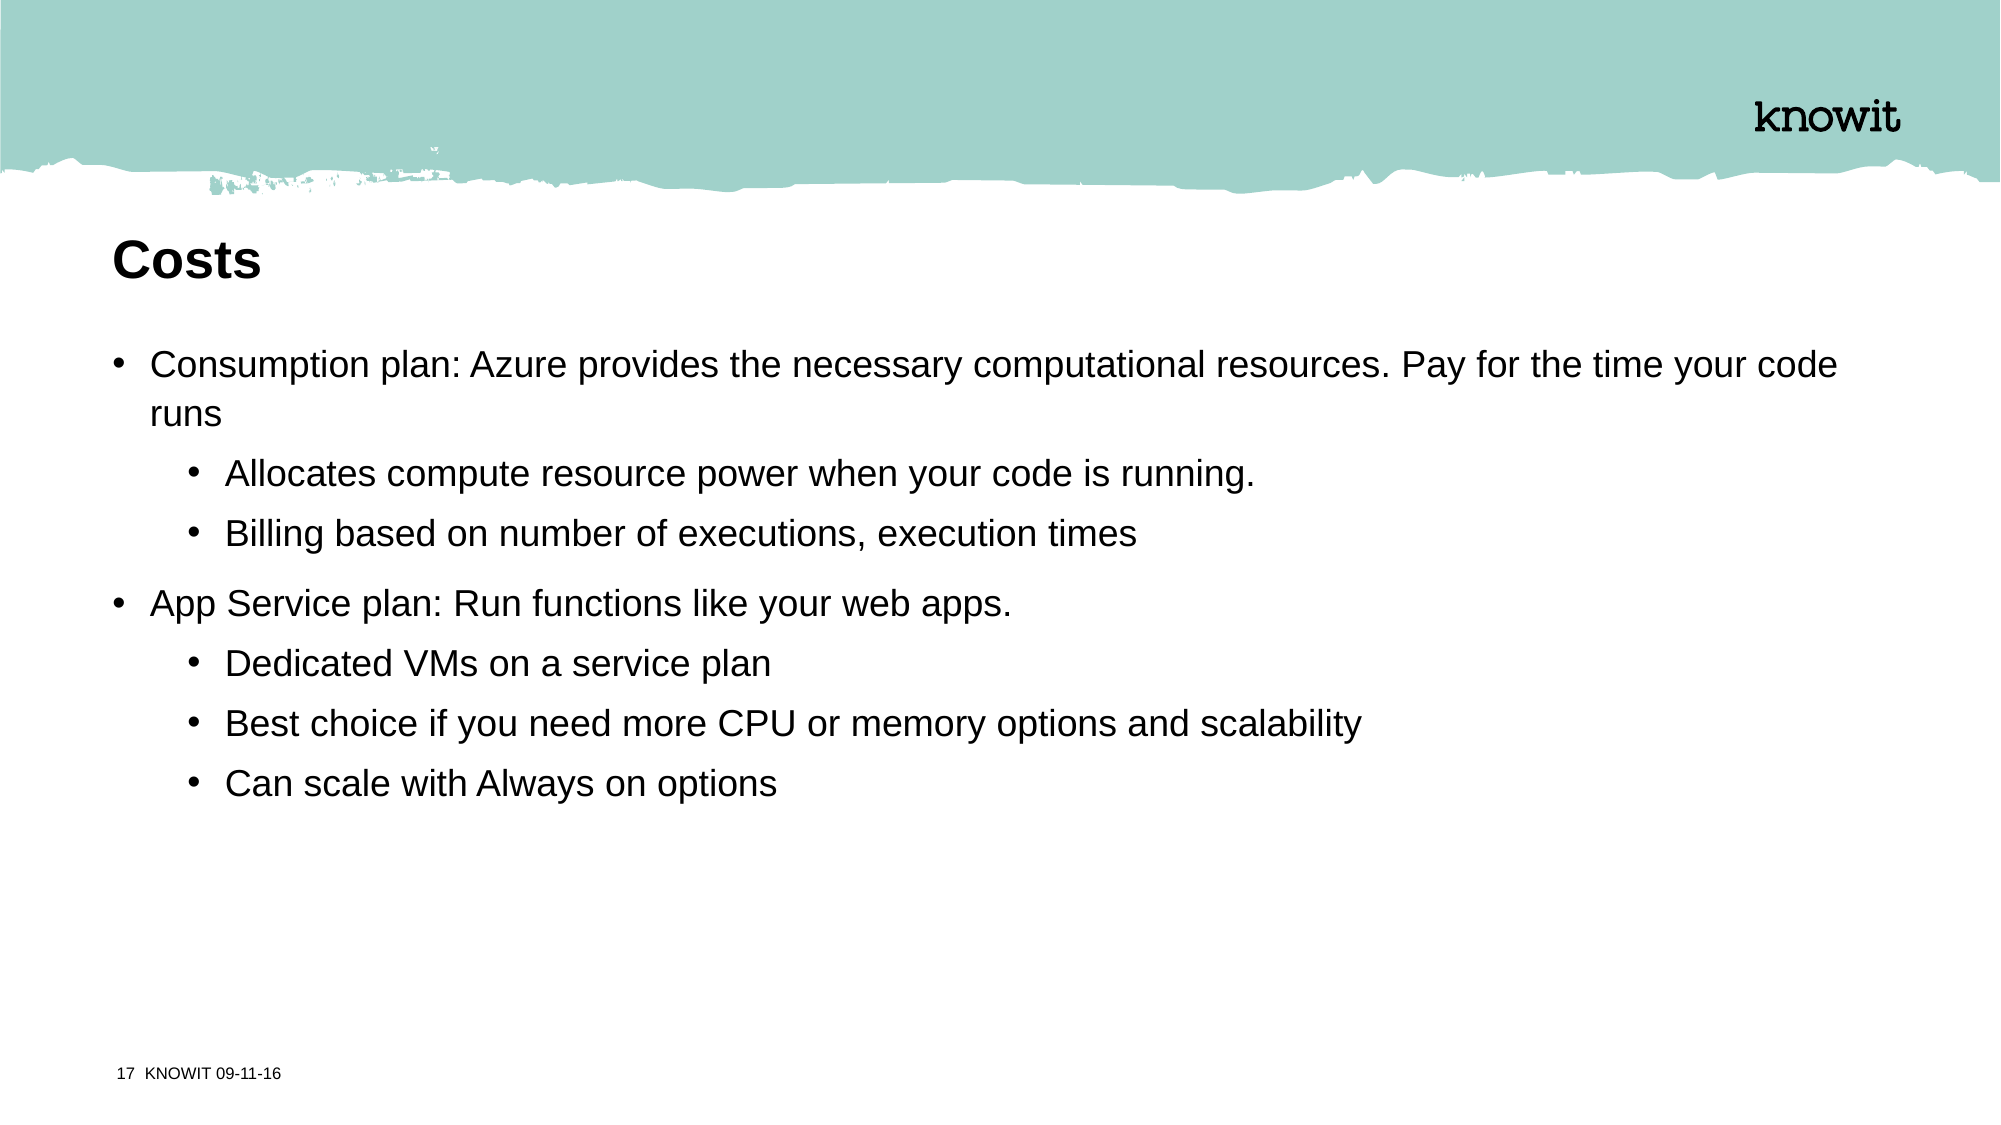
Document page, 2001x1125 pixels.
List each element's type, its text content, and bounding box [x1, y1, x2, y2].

list Consumption plan: Azure provides the necessary computational resources. Pay for the time your code runs Allocates compute resource power when your code is running. Billing based on number of executions, execution times App Service plan: Run functions like your web apps. Dedicated VMs on a service plan Best choice if you need more CPU or memory options and scalability Can scale with Always on options [97, 327, 1903, 1022]
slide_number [101, 1042, 1901, 1103]
title Costs [97, 223, 1903, 300]
